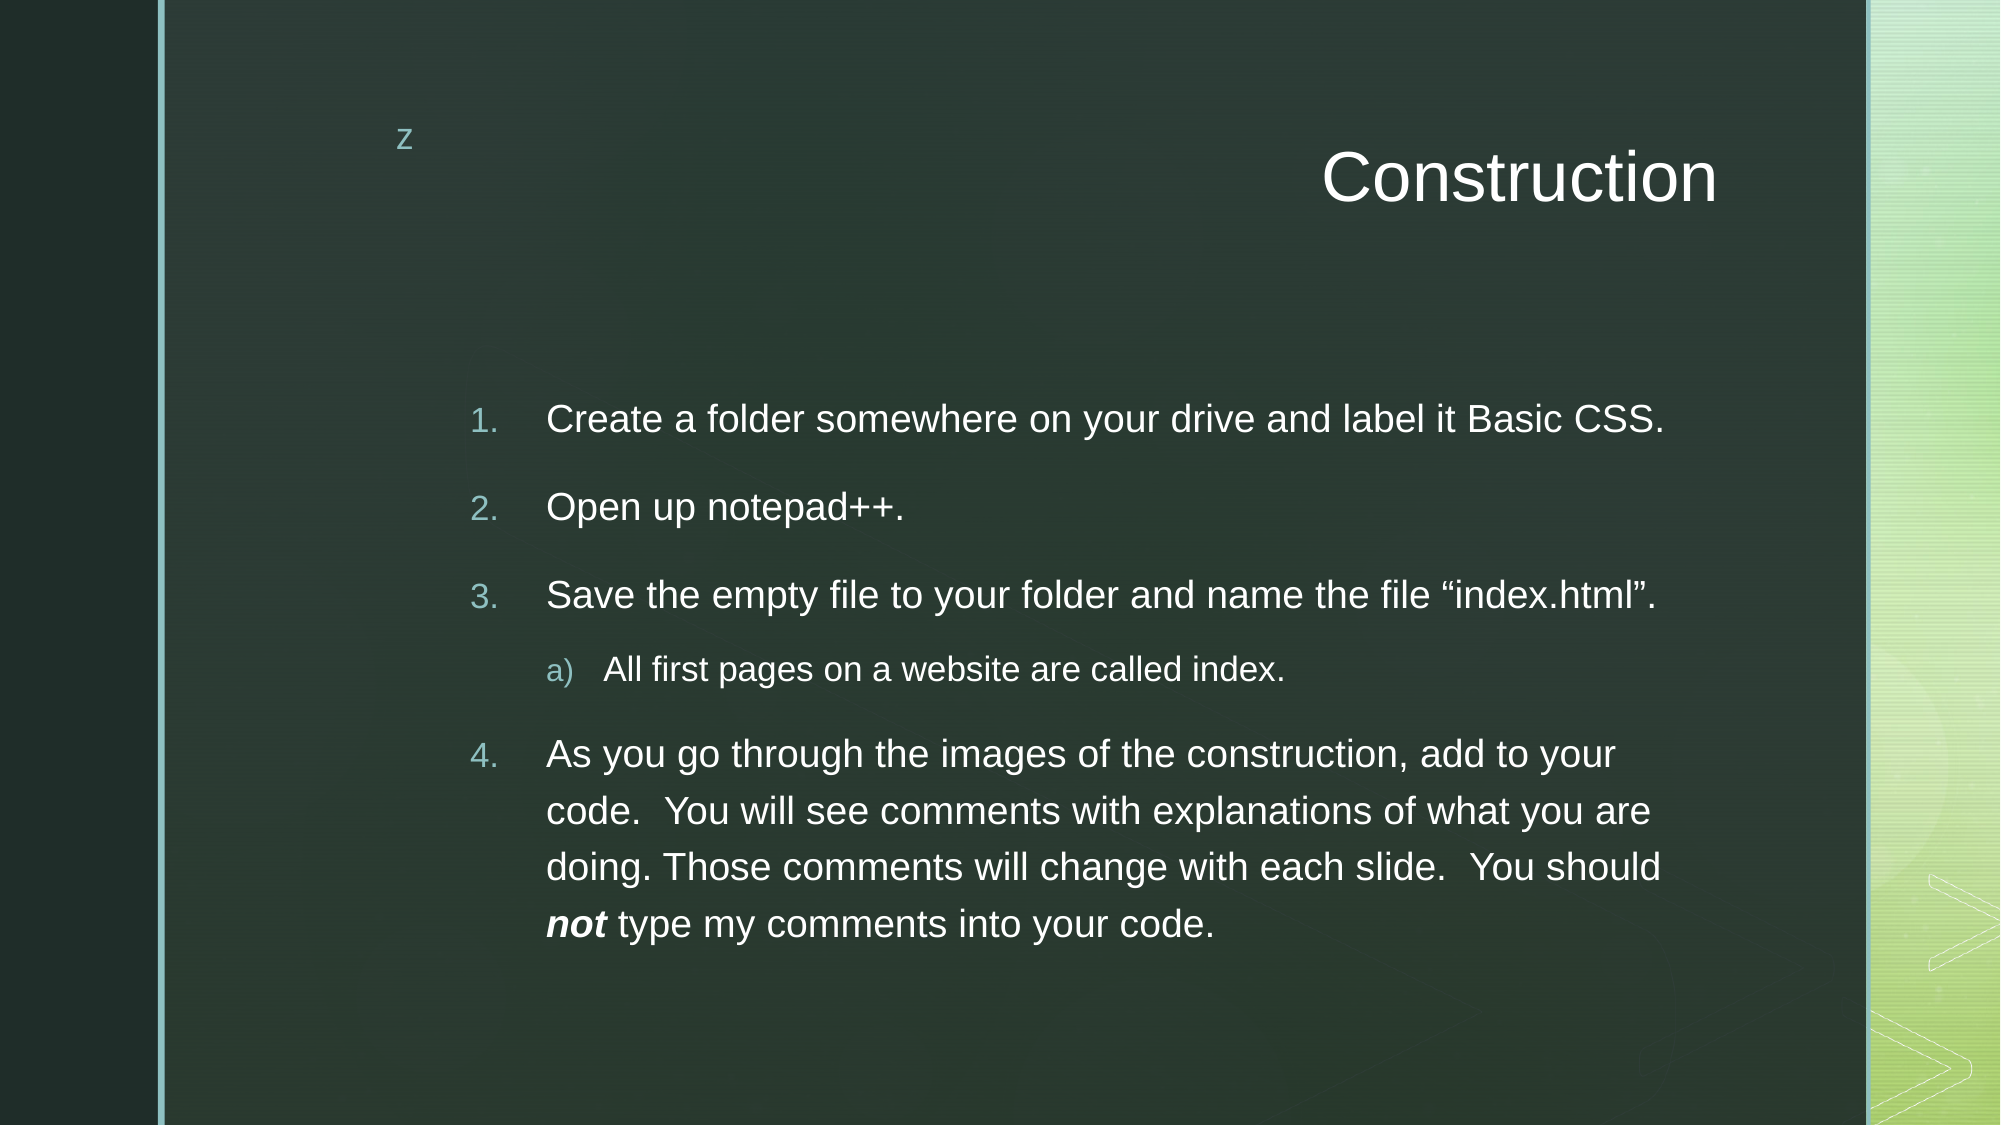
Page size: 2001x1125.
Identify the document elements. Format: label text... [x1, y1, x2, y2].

title Construction [428, 132, 1734, 310]
list Create a folder somewhere on your drive and label it Basic CSS. Open up notepad++. Save the empty file to your folder and name the file “index.html”. All first pages on a website are called index. As you go through the images of the construction, add to your code. You will see comments with explanations of what you are doing. Those comments will change with each slide. You should not type my comments into your code. [454, 336, 1734, 993]
picture [1871, 0, 2001, 1125]
